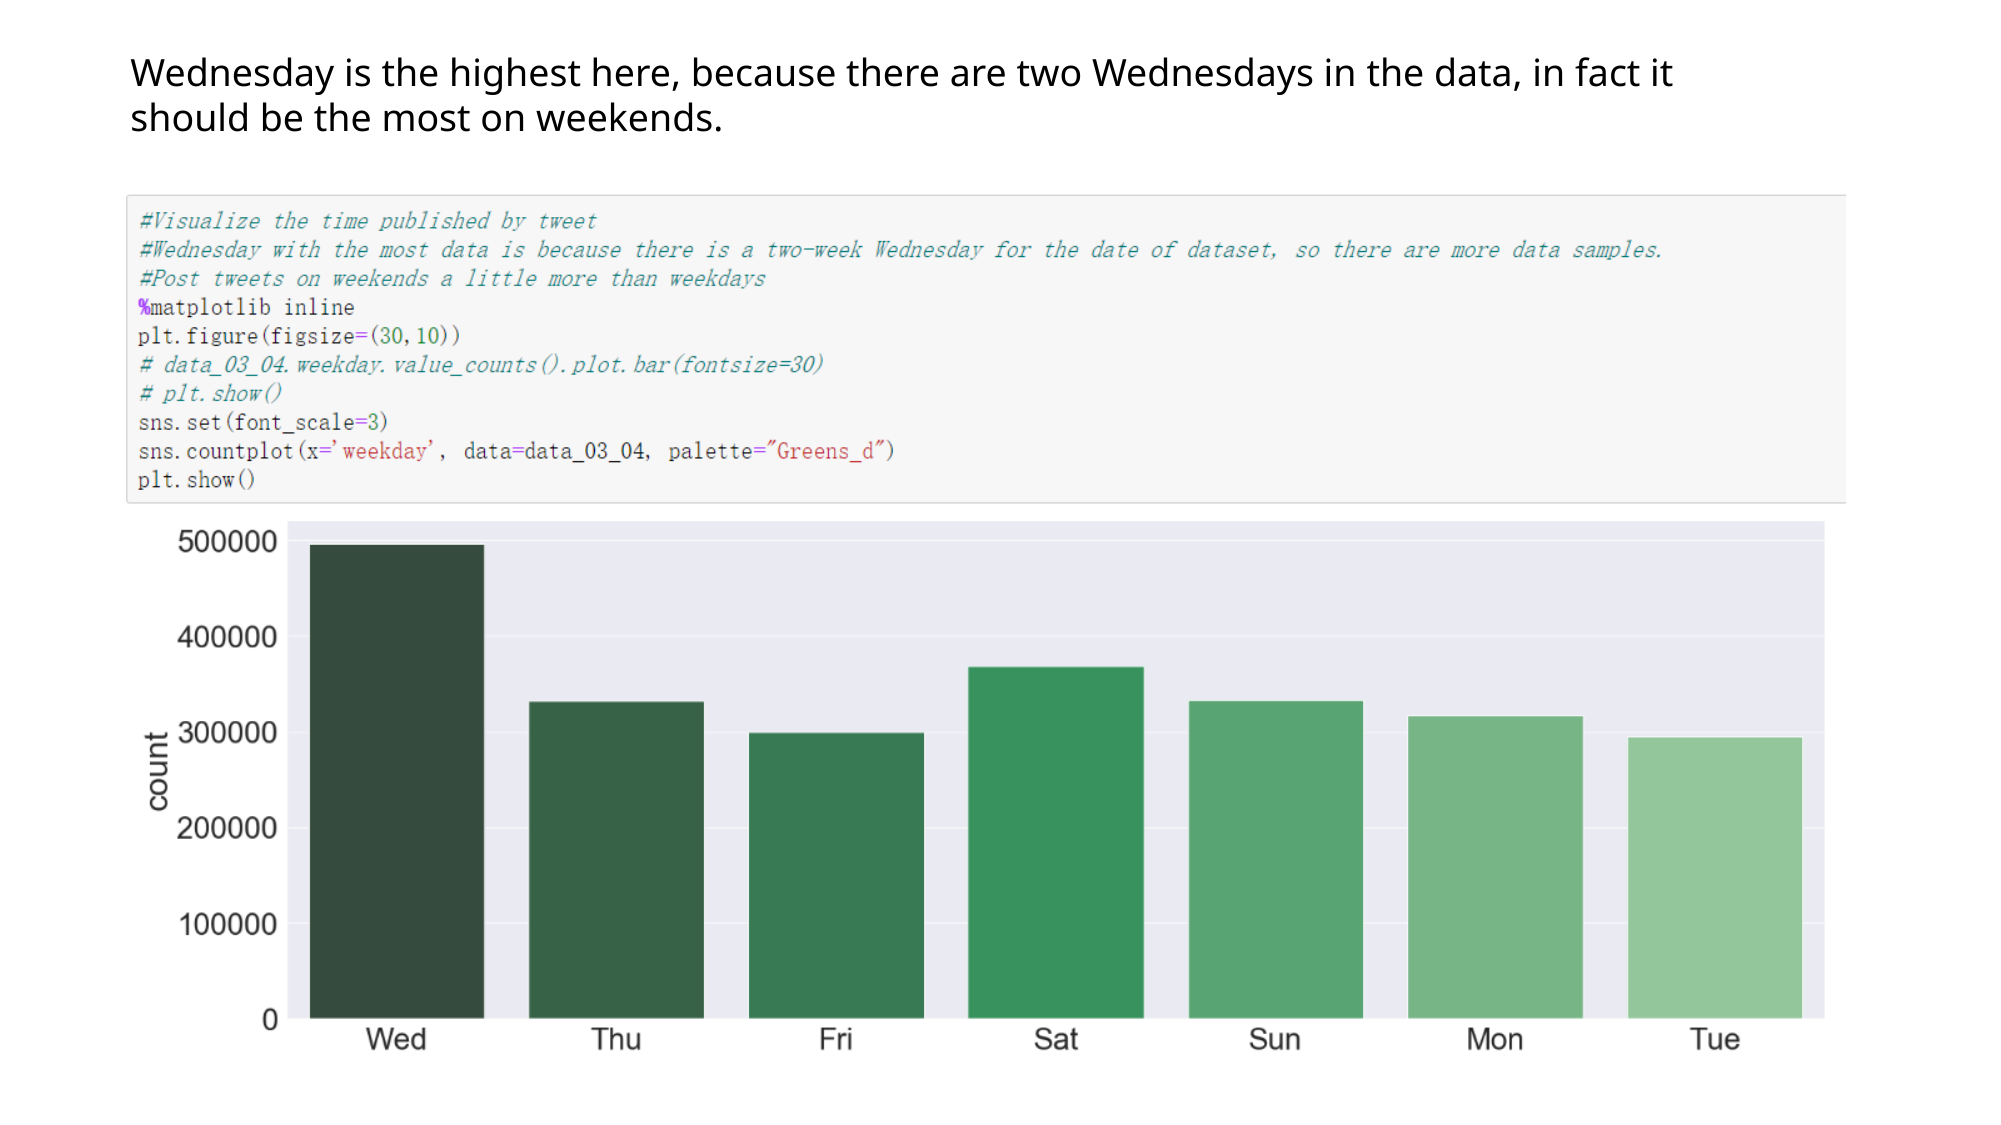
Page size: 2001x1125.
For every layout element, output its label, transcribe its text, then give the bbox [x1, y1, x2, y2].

picture [115, 180, 1846, 1059]
text_box Wednesday is the highest here, because there are two Wednesdays in the data, in fact it should be the most on weekends. [115, 41, 1808, 146]
